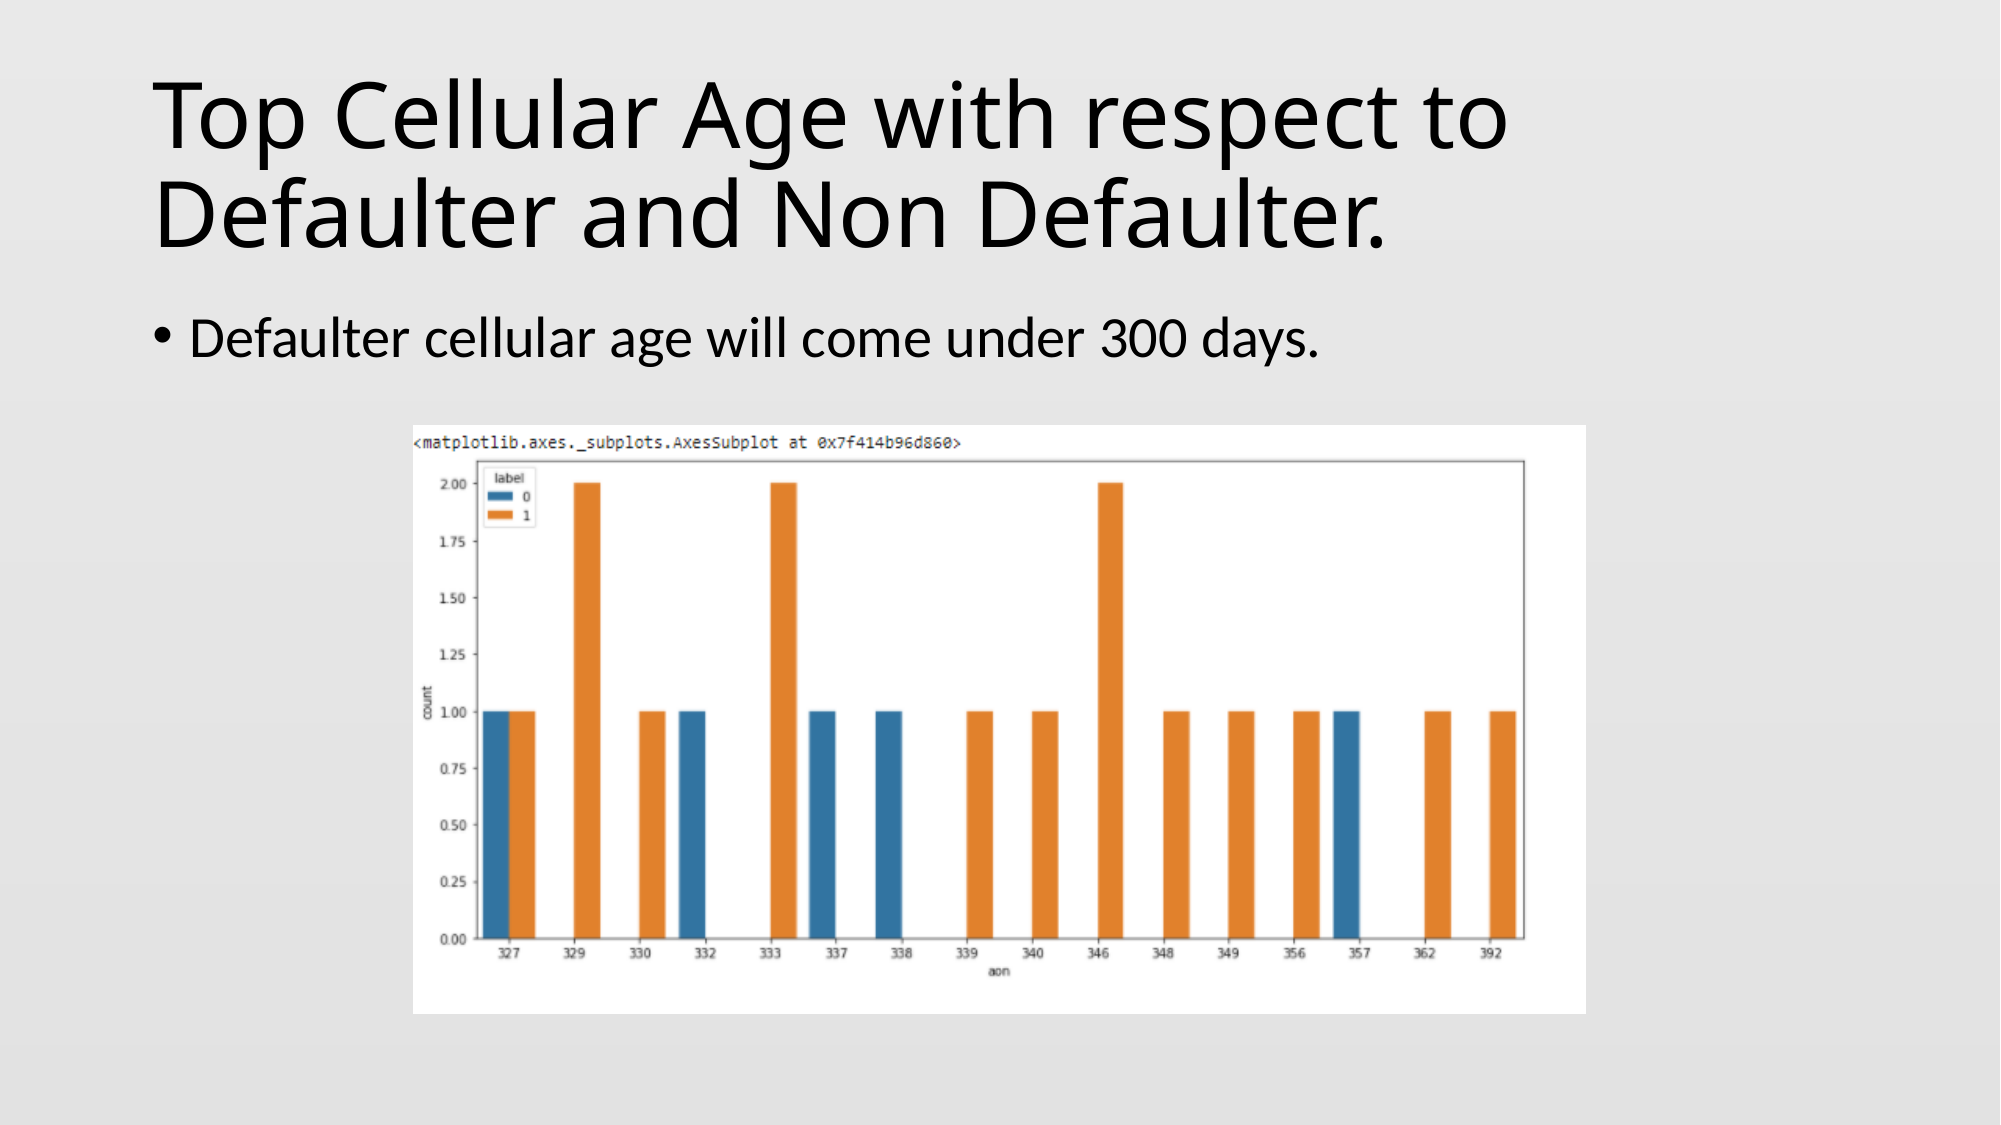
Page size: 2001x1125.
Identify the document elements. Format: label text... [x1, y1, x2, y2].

picture [413, 425, 1587, 1014]
title Top Cellular Age with respect to Defaulter and Non Defaulter. [137, 59, 1863, 278]
list Defaulter cellular age will come under 300 days. [137, 299, 1863, 1014]
